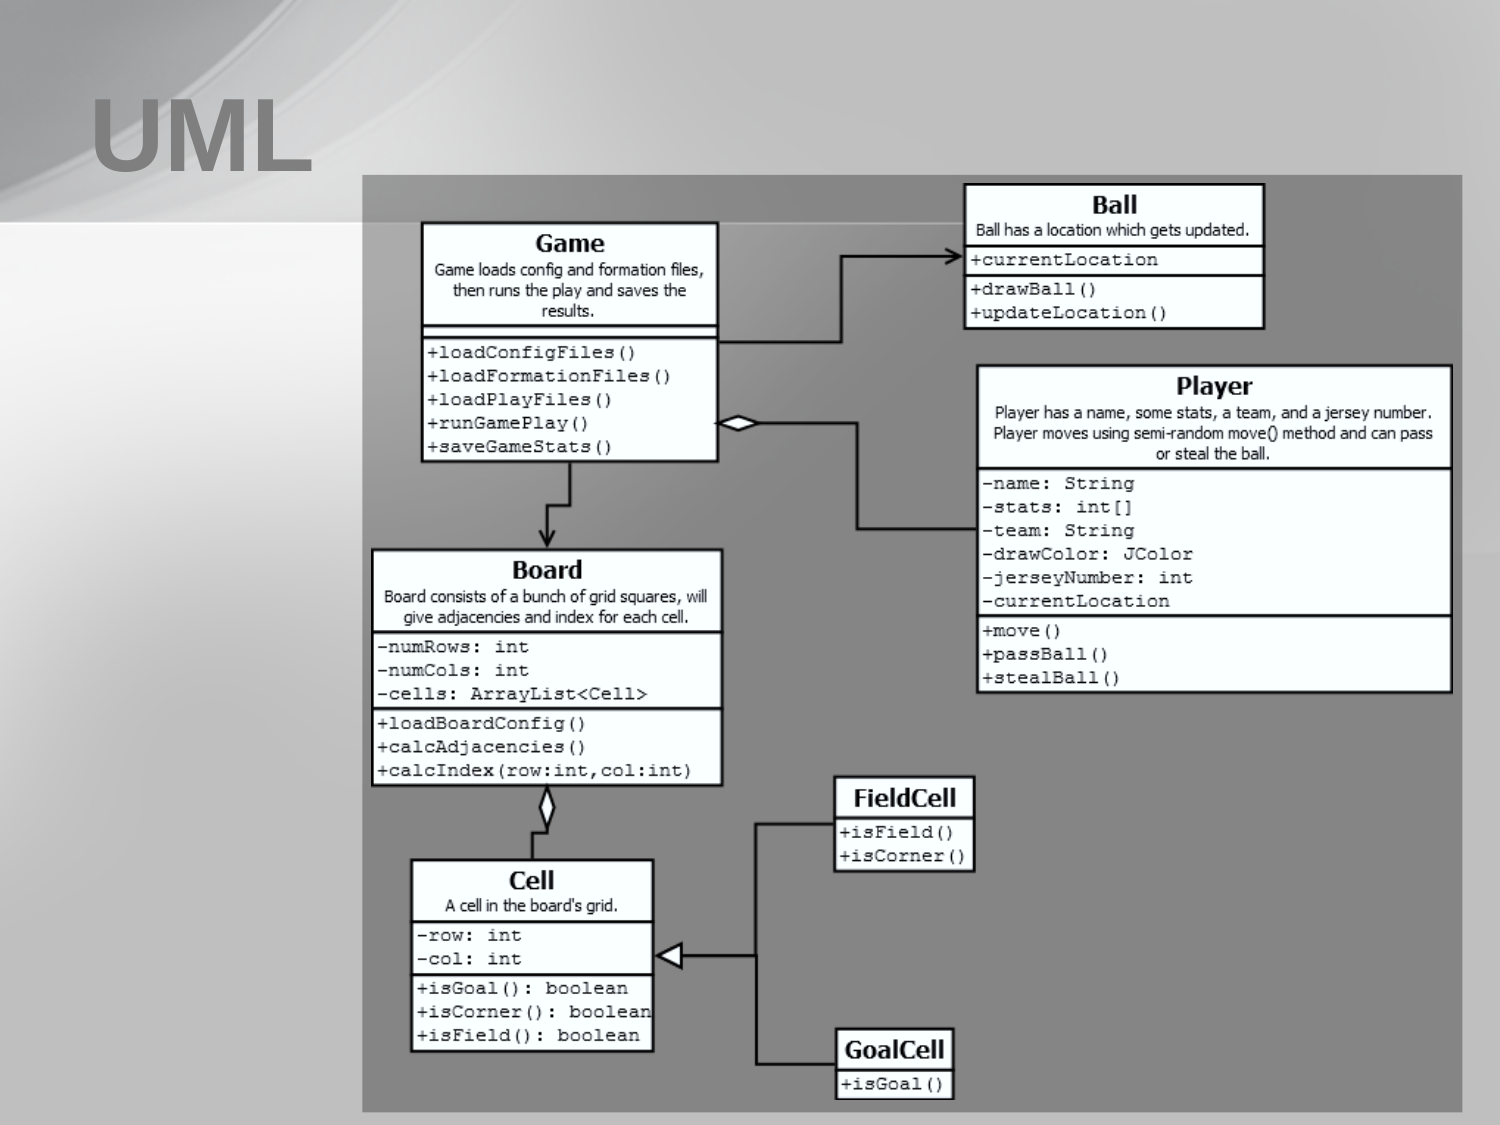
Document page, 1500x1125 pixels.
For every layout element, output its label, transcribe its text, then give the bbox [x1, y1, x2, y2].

text_box [360, 173, 1465, 1115]
picture [0, 0, 1500, 1125]
title UML [75, 12, 1425, 200]
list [371, 182, 1454, 1101]
